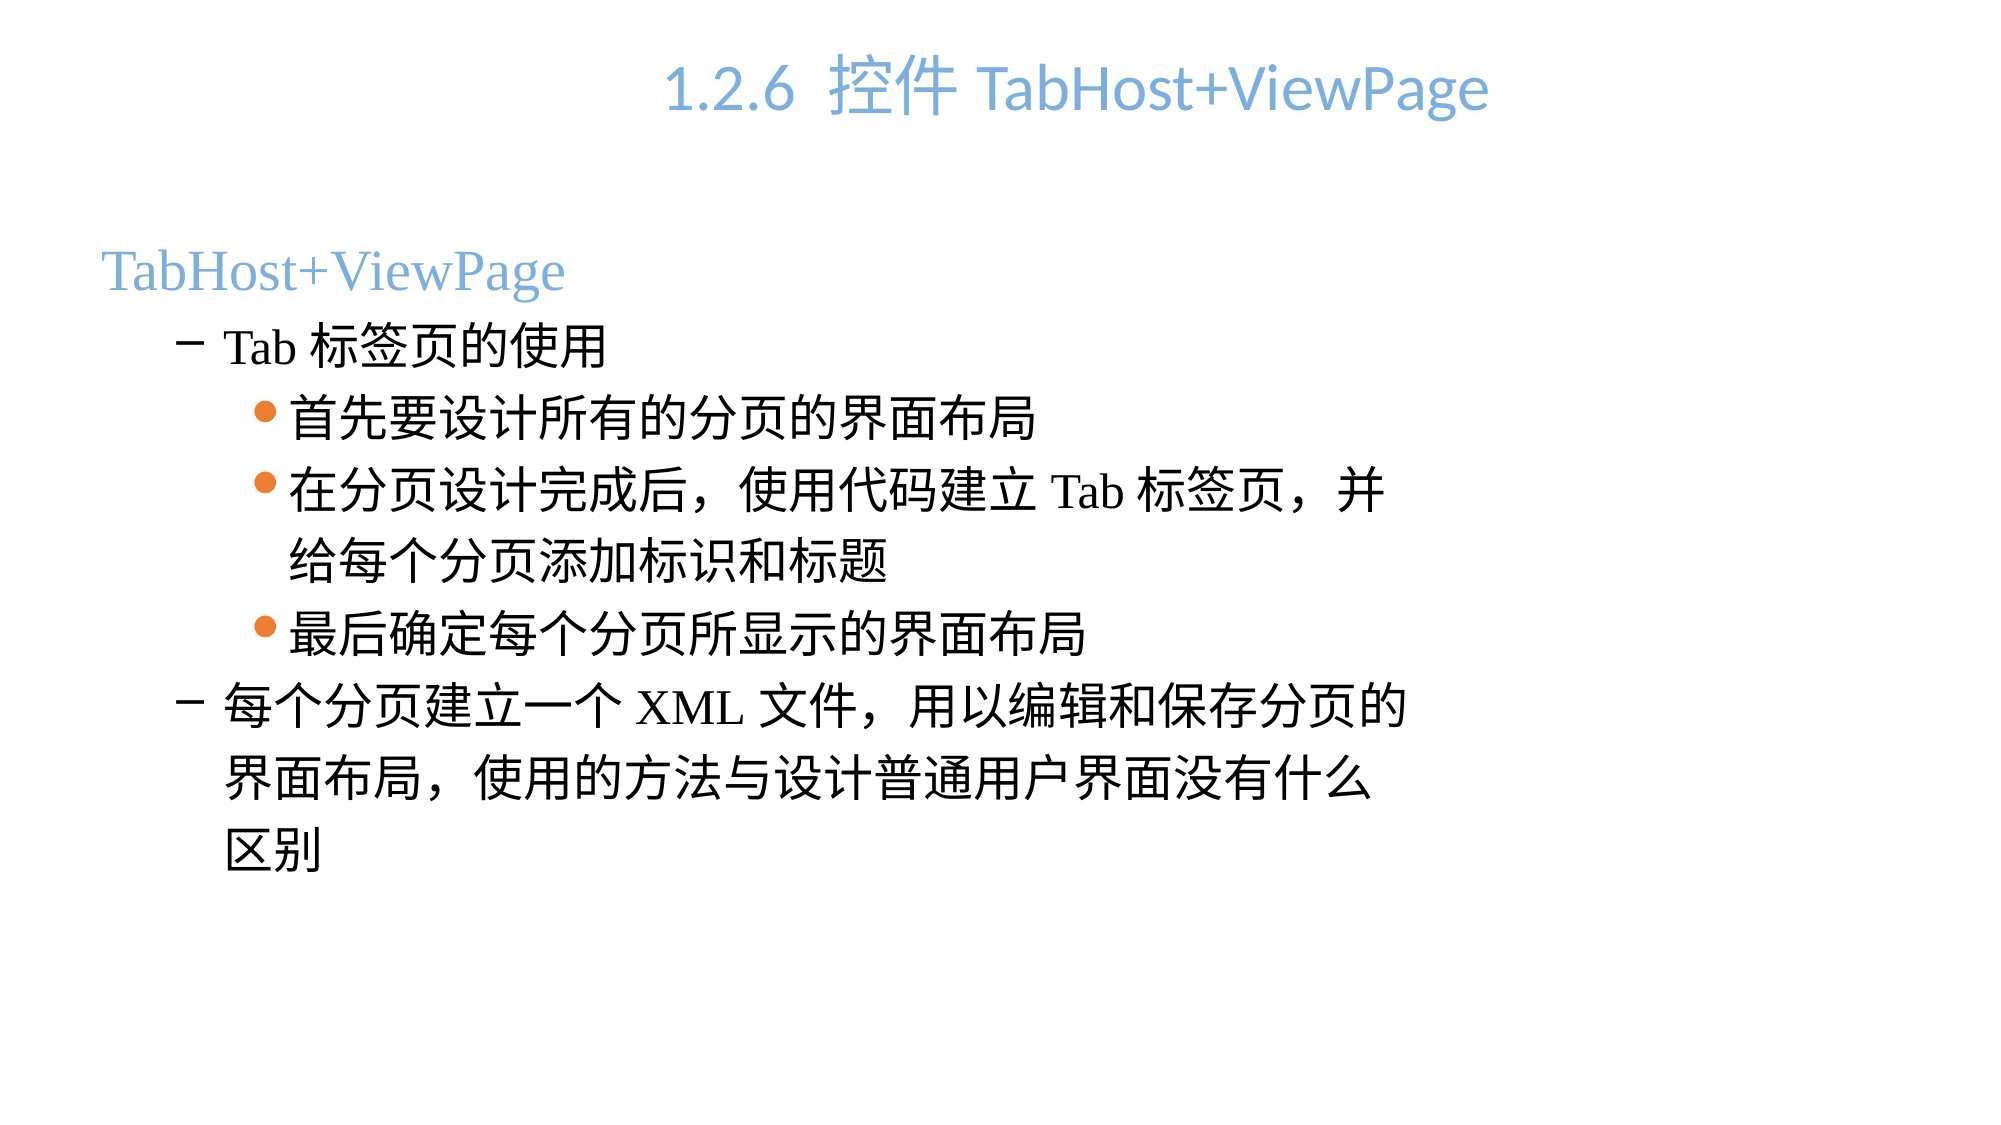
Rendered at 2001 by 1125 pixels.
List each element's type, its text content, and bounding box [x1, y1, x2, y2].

text_box 1.2.6 控件TabHost+ViewPage [646, 36, 1506, 131]
text_box TabHost+ViewPage Tab标签页的使用 首先要设计所有的分页的界面布局 在分页设计完成后，使用代码建立Tab标签页，并给每个分页添加标识和标题 最后确定每个分页所显示的界面布局 每个分页建立一个XML文件，用以编辑和保存分页的界面布局，使用的方法与设计普通用户界面没有什么区别 [86, 210, 1437, 1061]
